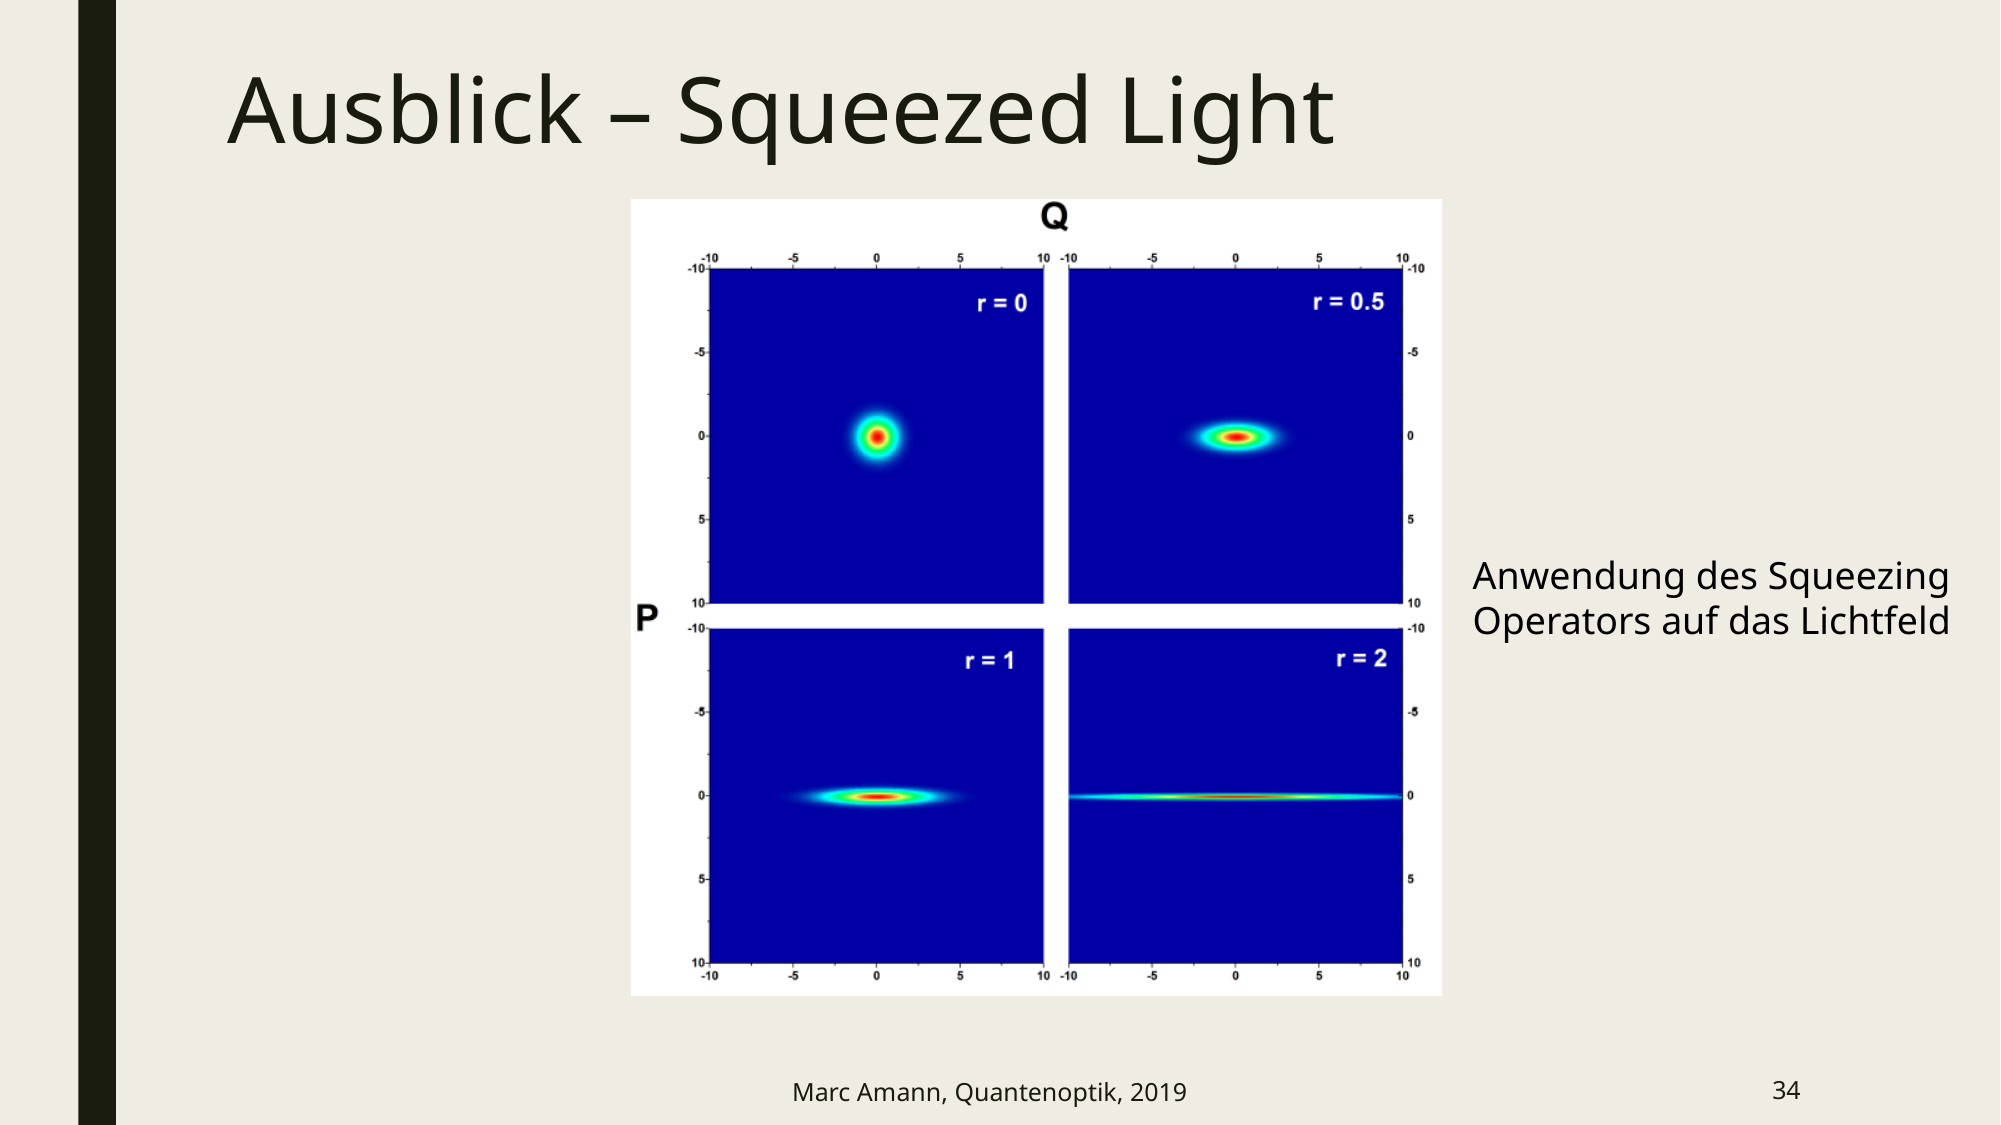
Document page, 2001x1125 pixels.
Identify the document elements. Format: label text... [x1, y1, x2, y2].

text_box Anwendung des Squeezing Operators auf das Lichtfeld [1458, 544, 1976, 649]
title Ausblick – Squeezed Light [212, 57, 1788, 302]
slide_number 34 [1553, 1058, 1816, 1125]
footer Marc Amann, Quantenoptik, 2019 [474, 1058, 1505, 1125]
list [630, 199, 1443, 996]
